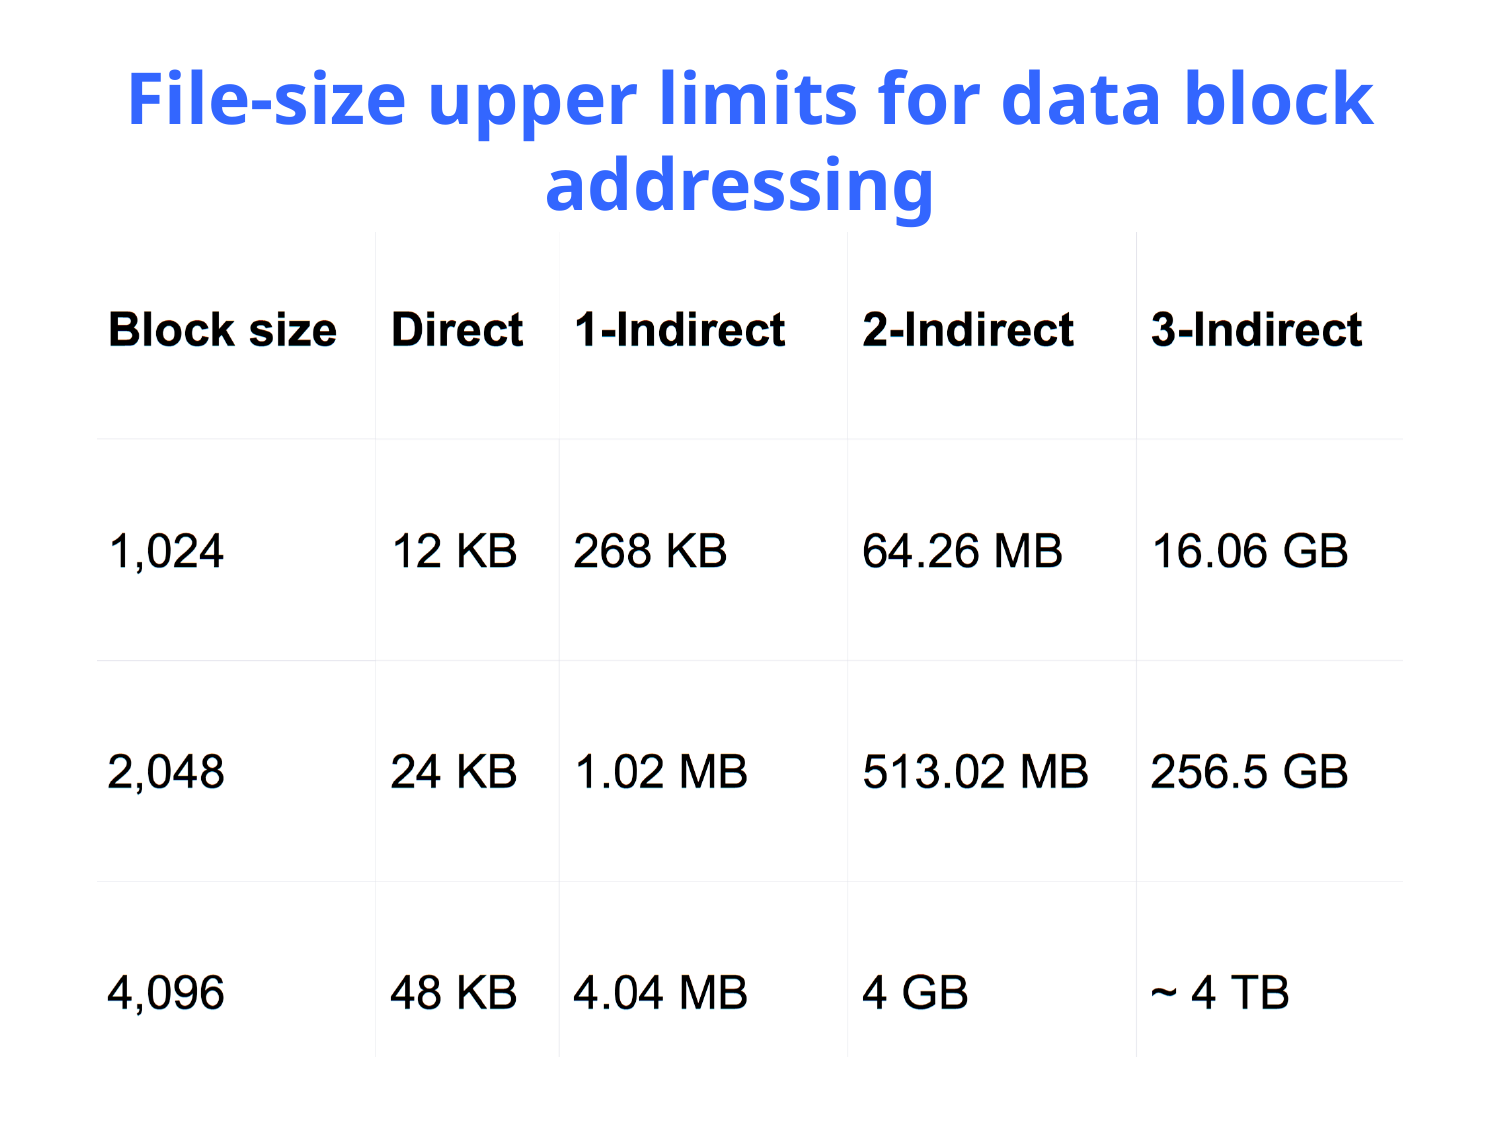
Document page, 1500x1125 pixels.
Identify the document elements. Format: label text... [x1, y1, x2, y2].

picture [97, 232, 1403, 1057]
title File-size upper limits for data block addressing [75, 45, 1425, 233]
